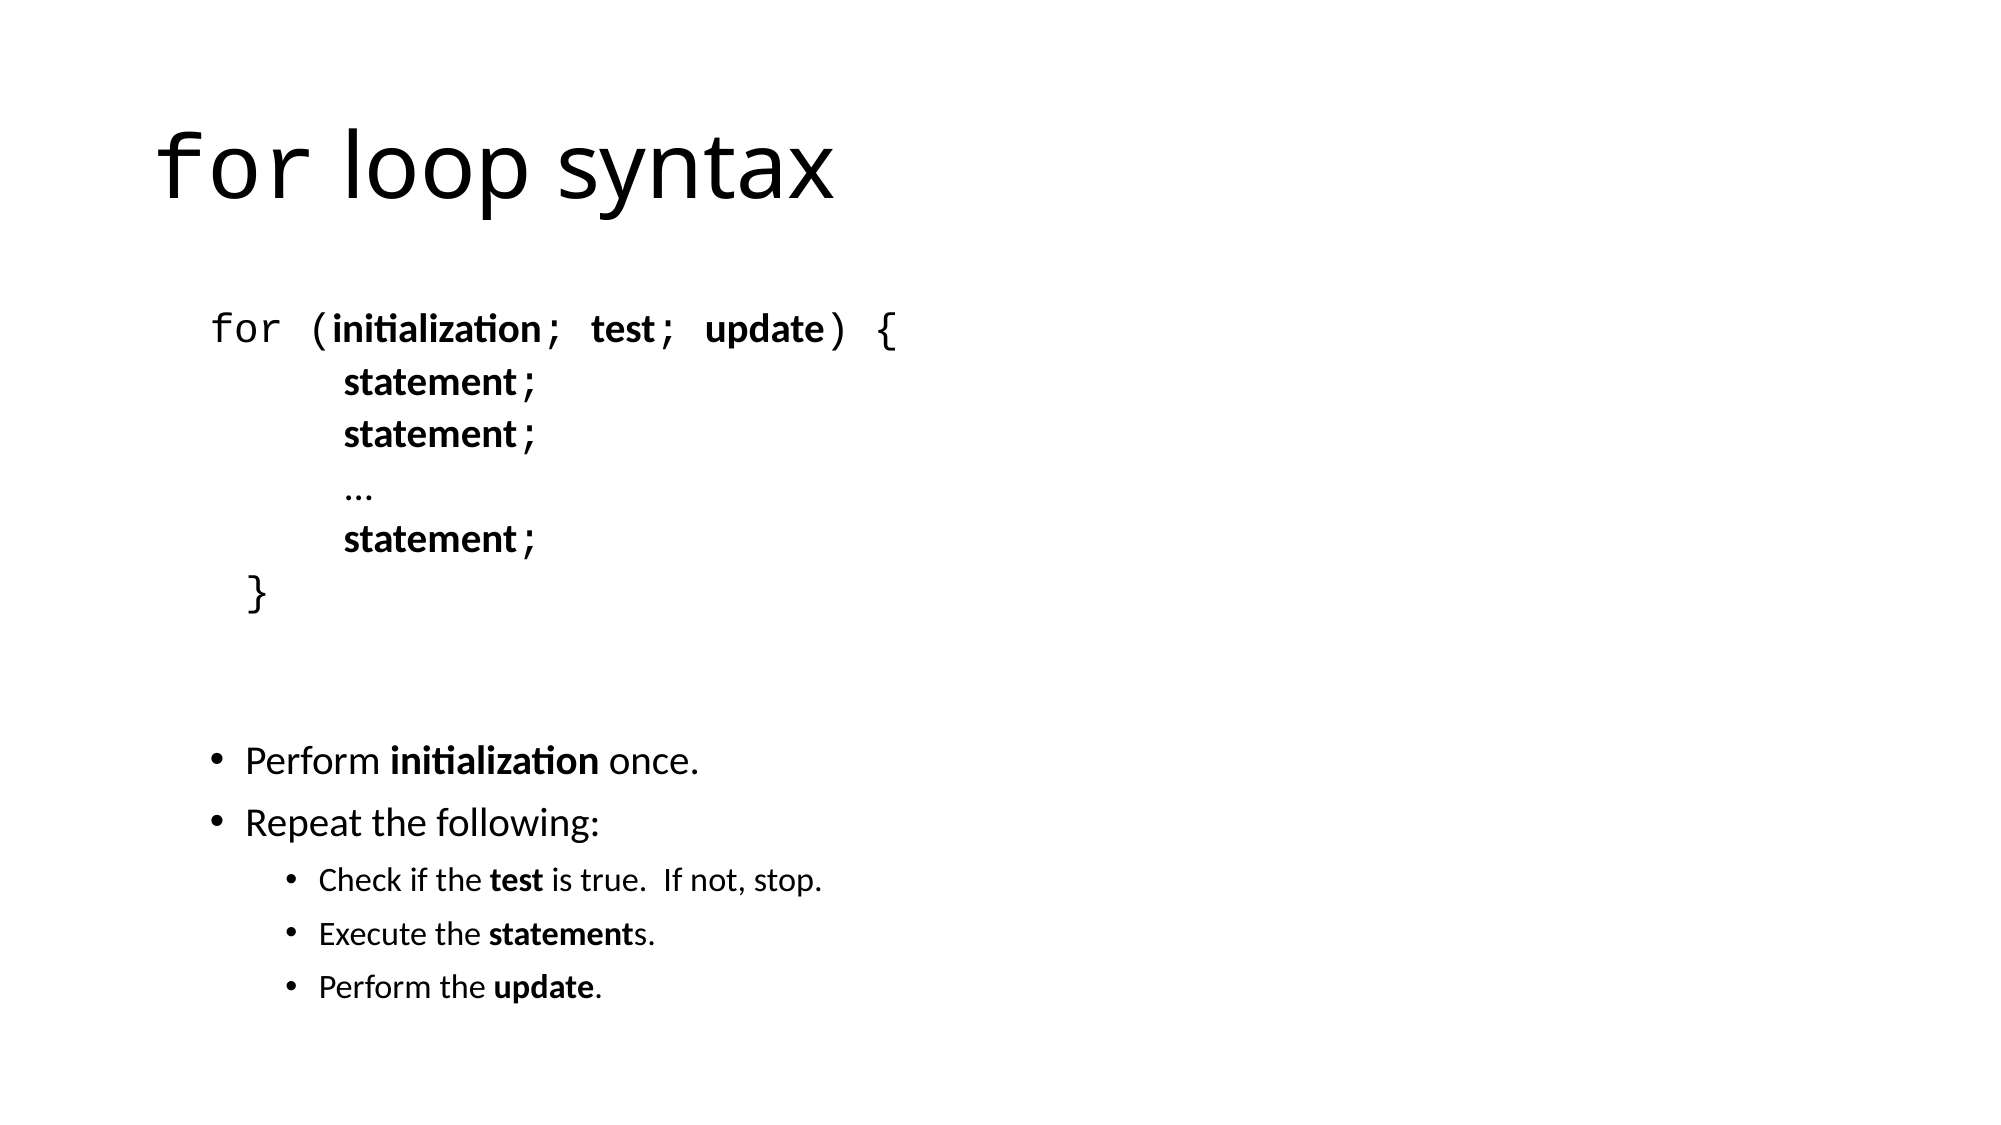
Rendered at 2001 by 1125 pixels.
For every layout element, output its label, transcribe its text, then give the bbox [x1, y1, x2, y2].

list for (initialization; test; update) { statement; statement; ... statement; } Perform initialization once. Repeat the following: Check if the test is true. If not, stop. Execute the statements. Perform the update. [137, 299, 1863, 1014]
title for loop syntax [137, 59, 1863, 278]
